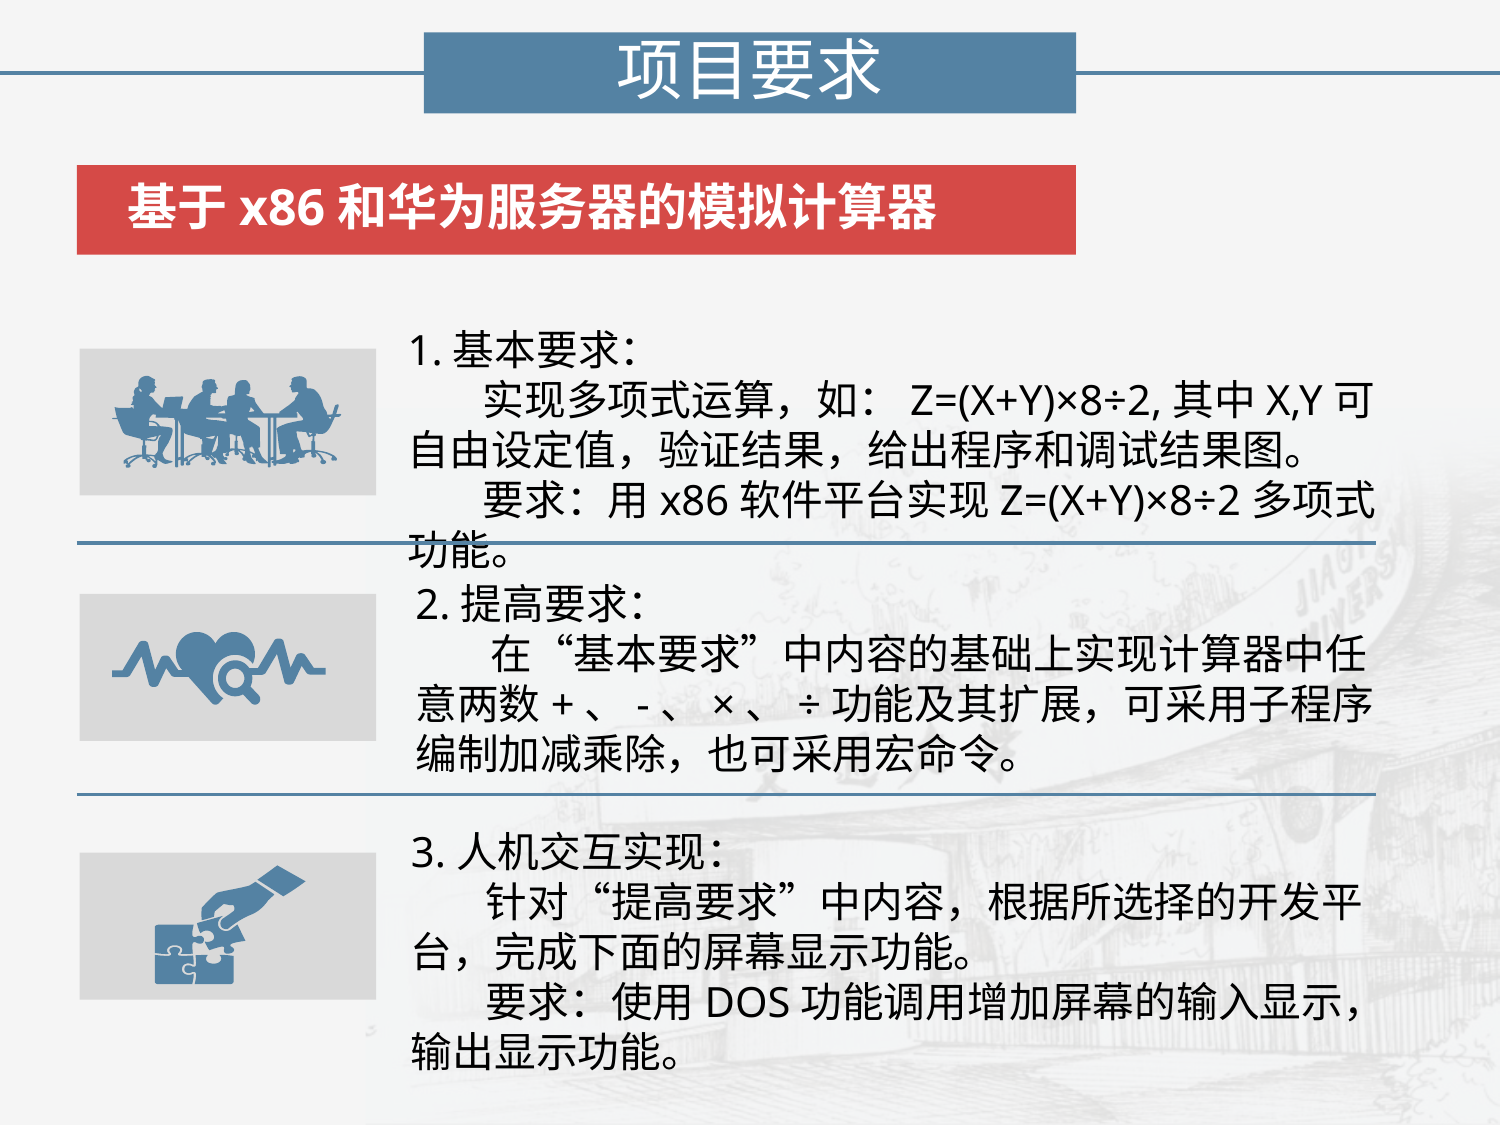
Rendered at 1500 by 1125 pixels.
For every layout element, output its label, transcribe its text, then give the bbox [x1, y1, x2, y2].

text_box 3.人机交互实现： 针对“提高要求”中内容，根据所选择的开发平台，完成下面的屏幕显示功能。 要求：使用DOS功能调用增加屏幕的输入显示，输出显示功能。 [396, 818, 1413, 1084]
text_box [79, 852, 377, 1001]
text_box 1.基本要求： 实现多项式运算，如：Z=(X+Y)×8÷2,其中X,Y可自由设定值，验证结果，给出程序和调试结果图。 要求：用x86软件平台实现Z=(X+Y)×8÷2多项式功能。 [392, 316, 1410, 582]
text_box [112, 631, 326, 705]
text_box [257, 865, 306, 897]
text_box 基于x86和华为服务器的模拟计算器 [112, 167, 1032, 243]
text_box [154, 881, 275, 985]
text_box [76, 164, 1077, 256]
text_box 2.提高要求： 在“基本要求”中内容的基础上实现计算器中任意两数+、-、×、÷功能及其扩展，可采用子程序编制加减乘除，也可采用宏命令。 [400, 570, 1417, 785]
text_box [79, 593, 377, 742]
text_box [112, 375, 342, 468]
text_box 项目要求 [423, 32, 1077, 114]
text_box [79, 348, 377, 497]
